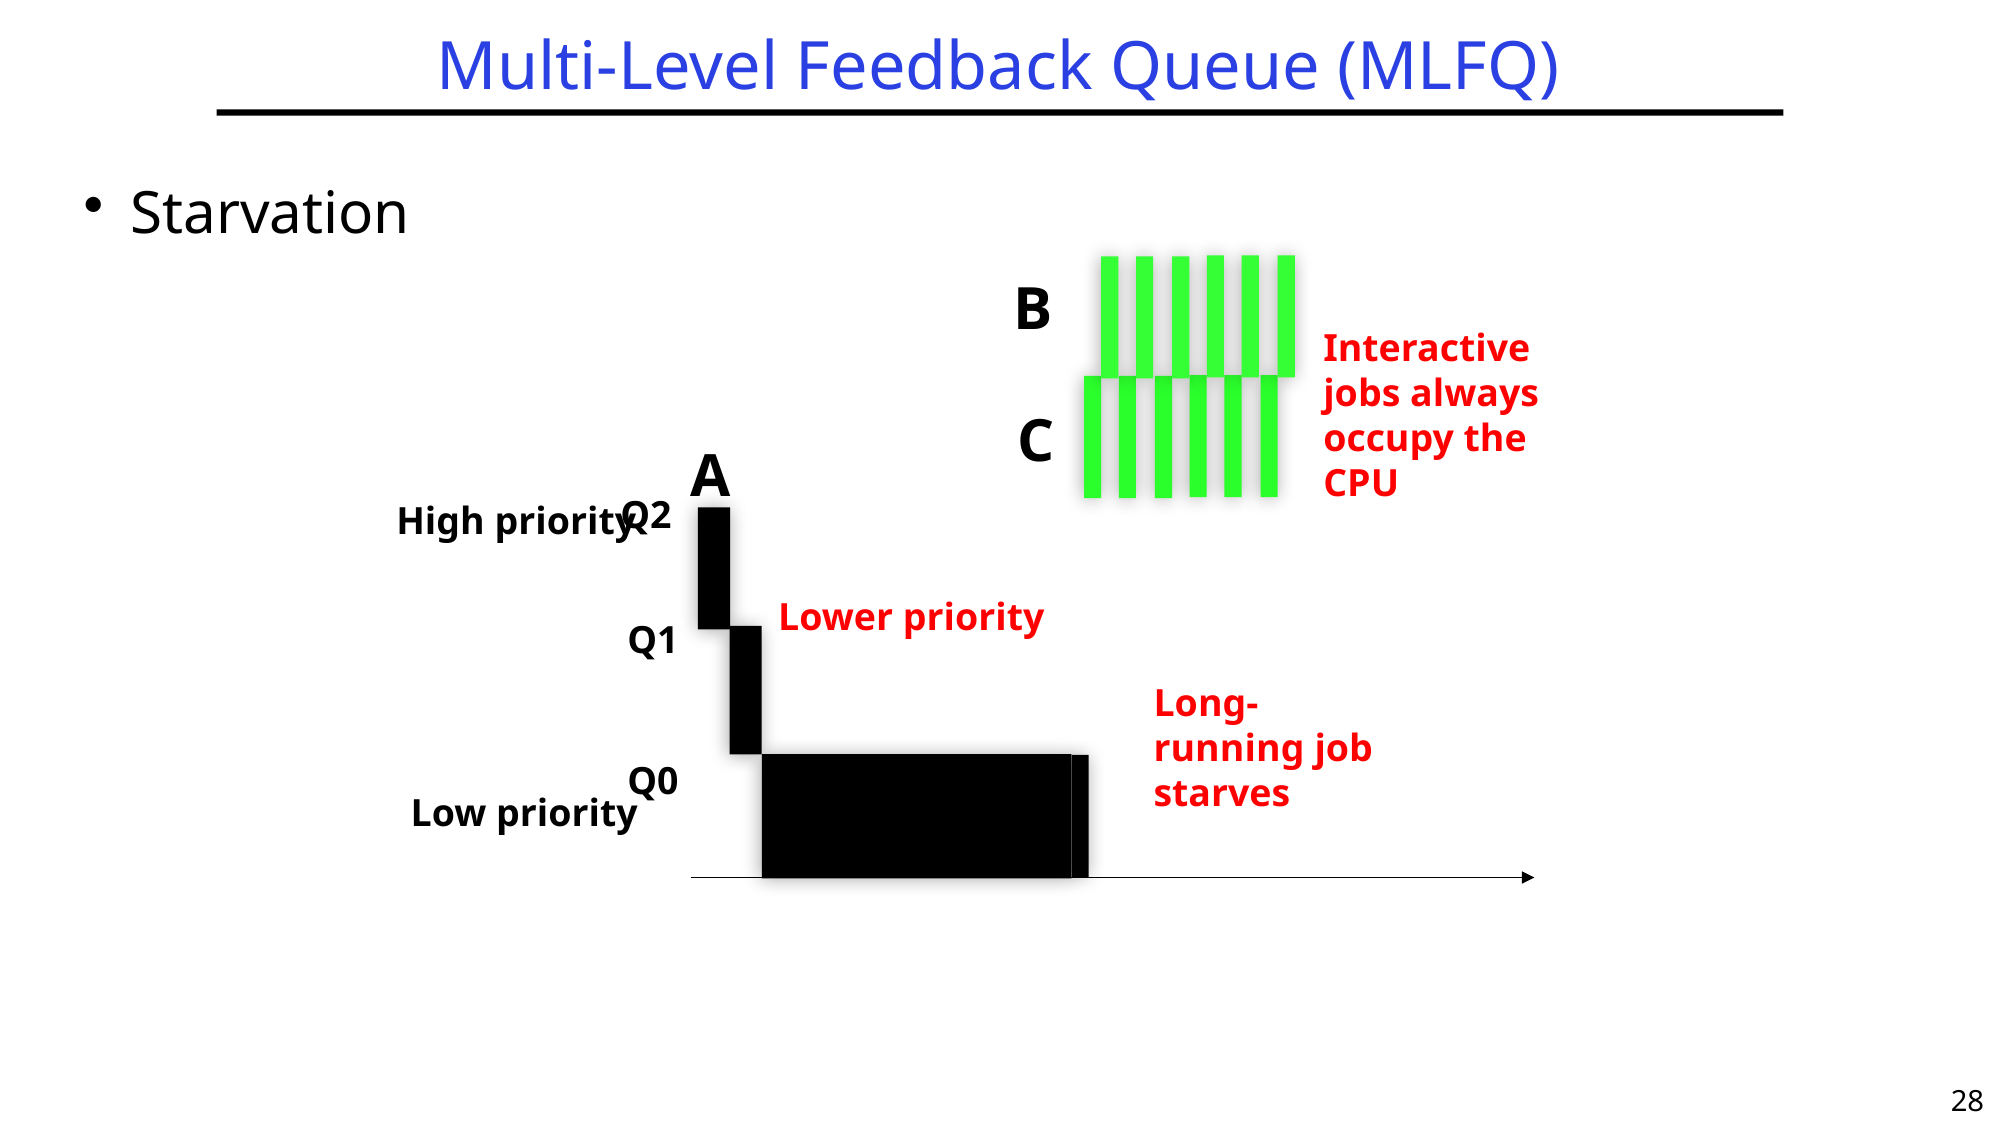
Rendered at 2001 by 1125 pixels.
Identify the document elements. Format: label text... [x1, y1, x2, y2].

text_box [1071, 754, 1090, 876]
text_box [1241, 255, 1260, 378]
text_box C [1002, 396, 1070, 481]
text_box [1118, 386, 1137, 499]
text_box [729, 625, 762, 755]
text_box Q2 [605, 483, 687, 544]
text_box [1277, 255, 1296, 378]
text_box Long-running job starves [1138, 671, 1417, 822]
text_box [1171, 256, 1190, 379]
text_box A [676, 430, 747, 516]
text_box High priority [381, 489, 652, 550]
text_box [697, 507, 731, 630]
text_box Q0 [612, 749, 694, 810]
text_box [1135, 256, 1154, 379]
text_box Interactive jobs always occupy the CPU [1308, 316, 1587, 512]
title Multi-Level Feedback Queue (MLFQ) [68, 25, 1929, 113]
text_box Low priority [395, 781, 653, 842]
text_box [1206, 255, 1225, 378]
text_box [761, 753, 1063, 876]
list Starvation [68, 176, 1929, 1075]
text_box Lower priority [763, 585, 1060, 645]
text_box Q1 [612, 608, 694, 668]
text_box [1260, 386, 1278, 498]
text_box [1083, 375, 1102, 499]
text_box [1189, 386, 1207, 498]
text_box [1224, 386, 1242, 498]
text_box [1154, 386, 1173, 499]
text_box [1100, 256, 1119, 379]
text_box B [998, 263, 1068, 349]
